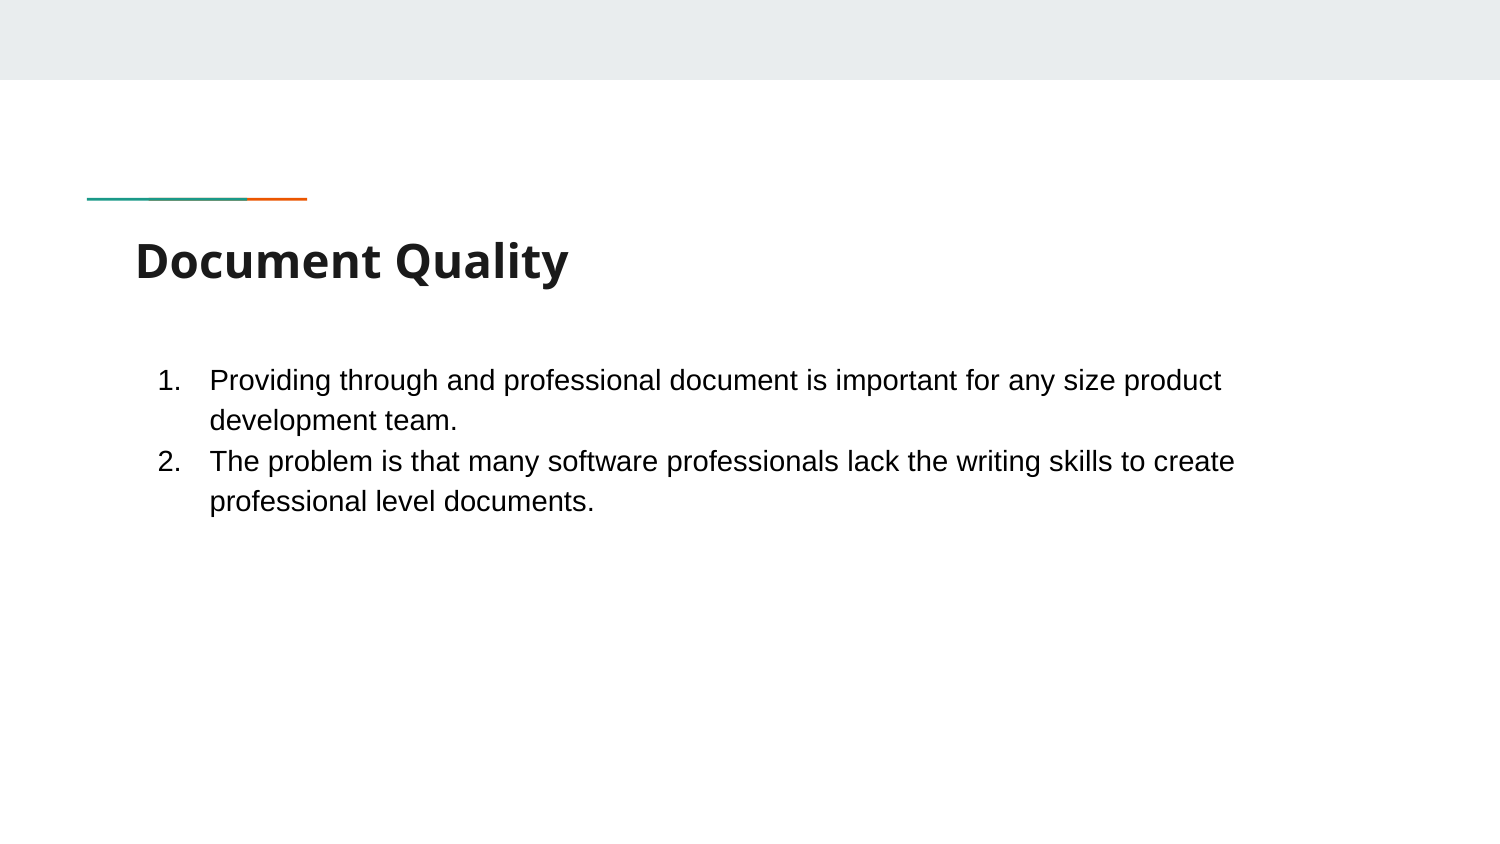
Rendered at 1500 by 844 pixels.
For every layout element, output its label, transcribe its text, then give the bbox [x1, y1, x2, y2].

list Providing through and professional document is important for any size product development team. The problem is that many software professionals lack the writing skills to create professional level documents. [119, 341, 1381, 712]
title Document Quality [119, 216, 1381, 305]
